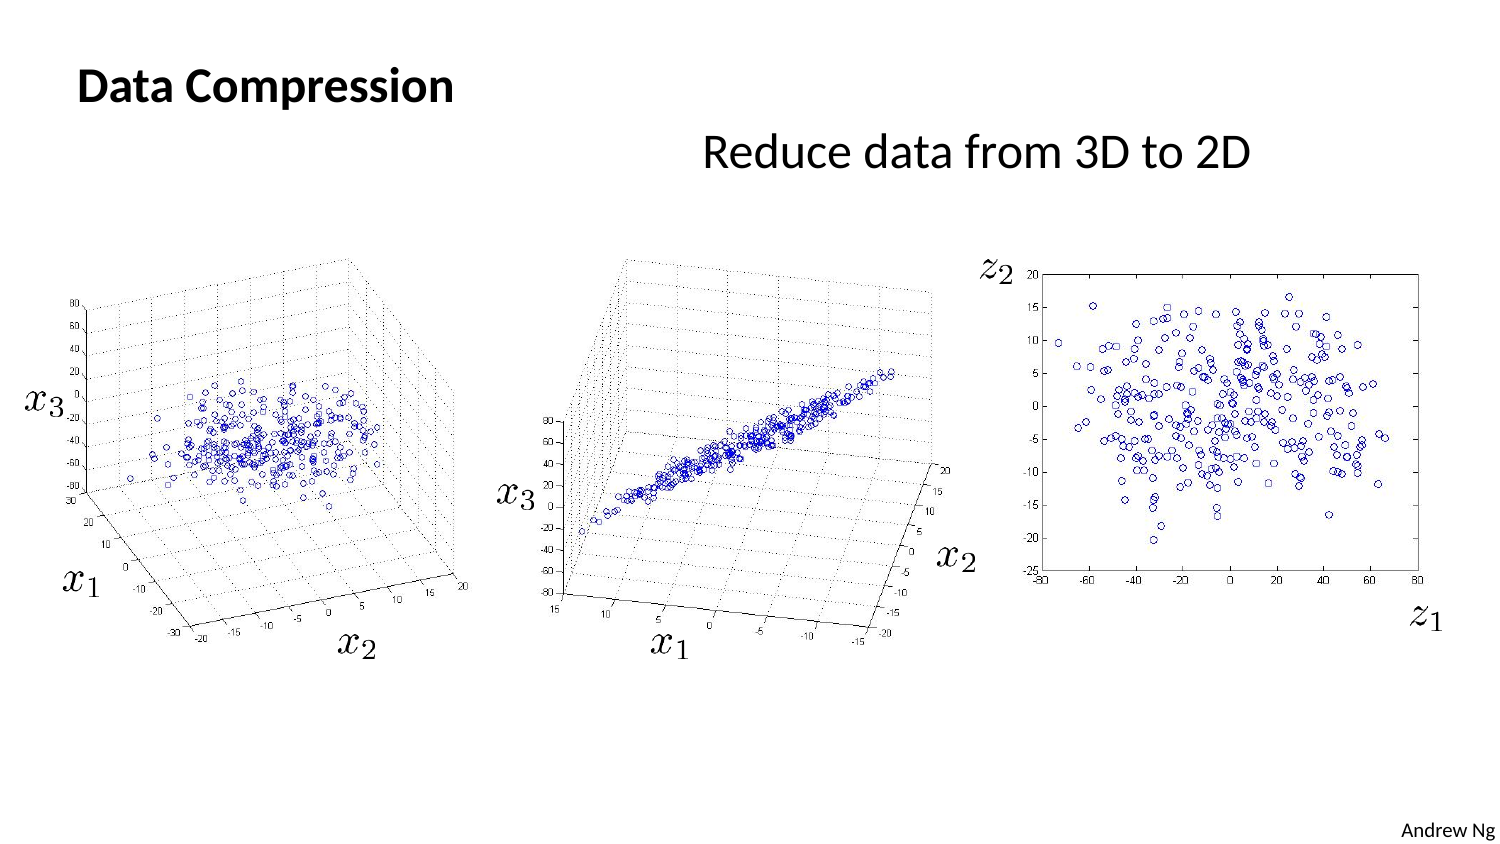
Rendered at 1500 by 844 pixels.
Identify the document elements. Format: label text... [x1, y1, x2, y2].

picture [978, 246, 1463, 632]
text_box Reduce data from 3D to 2D [687, 110, 1438, 186]
text_box Data Compression [62, 45, 1425, 121]
picture [24, 224, 975, 676]
